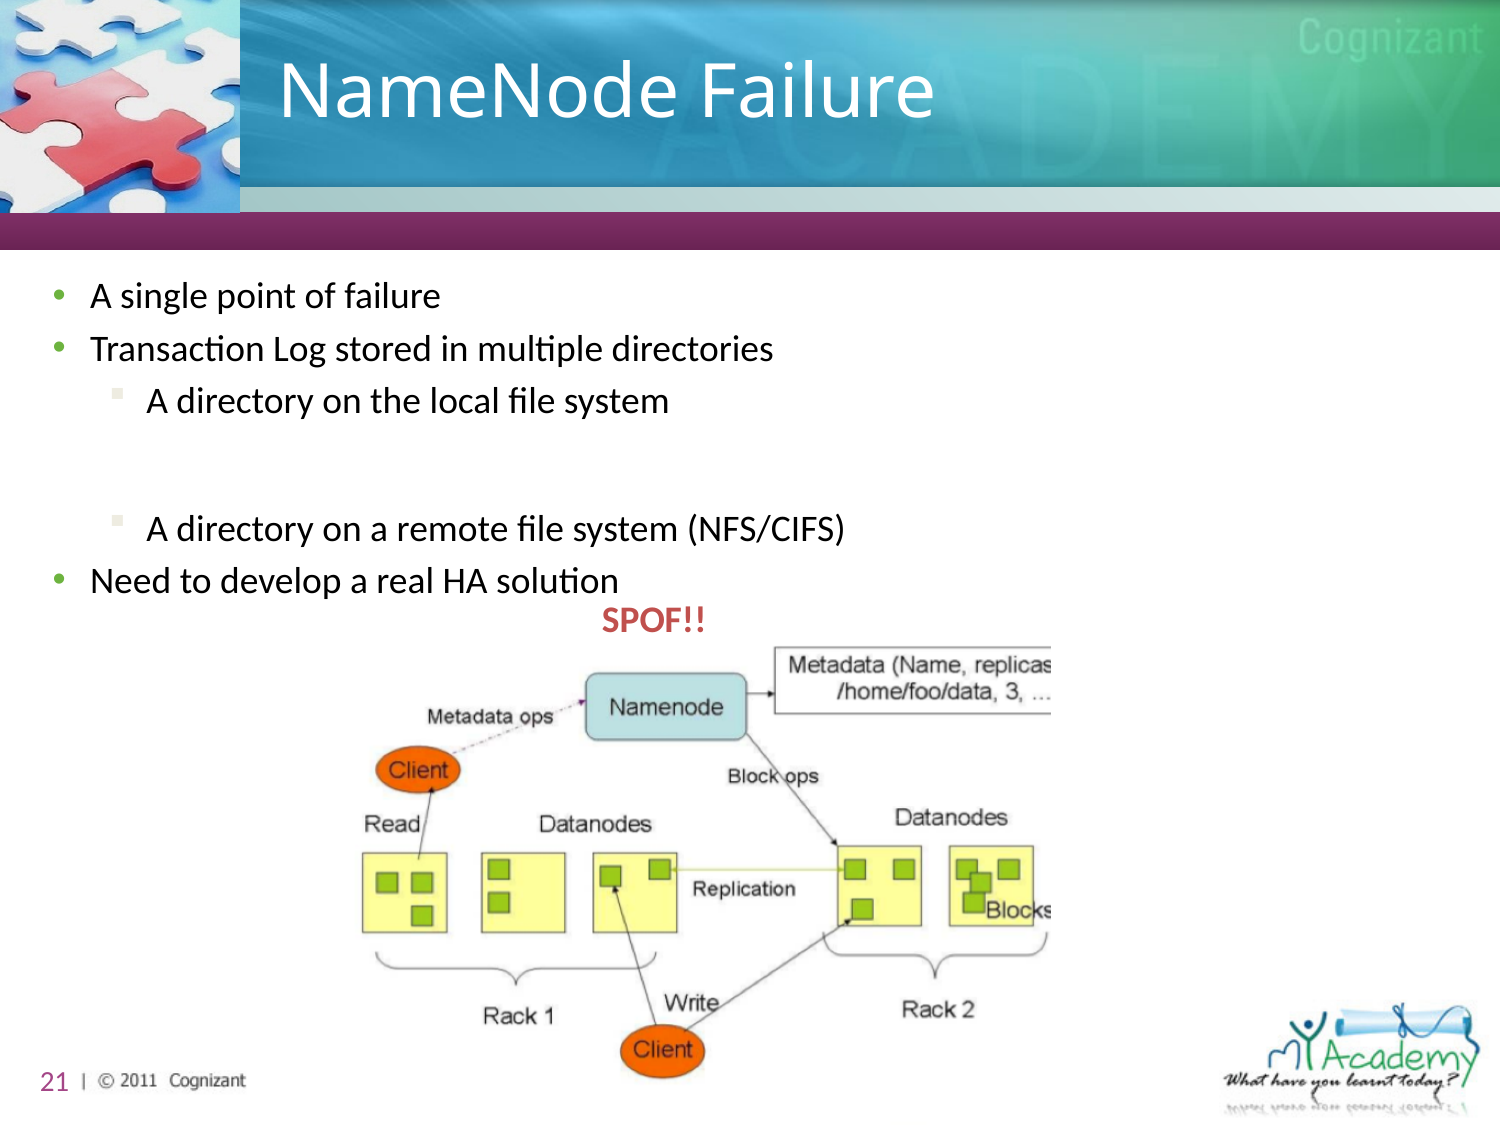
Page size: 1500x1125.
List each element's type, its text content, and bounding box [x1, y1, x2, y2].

title NameNode Failure [262, 0, 1500, 175]
picture [0, 0, 1500, 213]
list A single point of failure Transaction Log stored in multiple directories A directory on the local file system A directory on a remote file system (NFS/CIFS) Need to develop a real HA solution [37, 263, 1463, 1076]
picture [0, 250, 1500, 1125]
slide_number 21 [24, 1054, 100, 1100]
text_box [350, 587, 1052, 1094]
